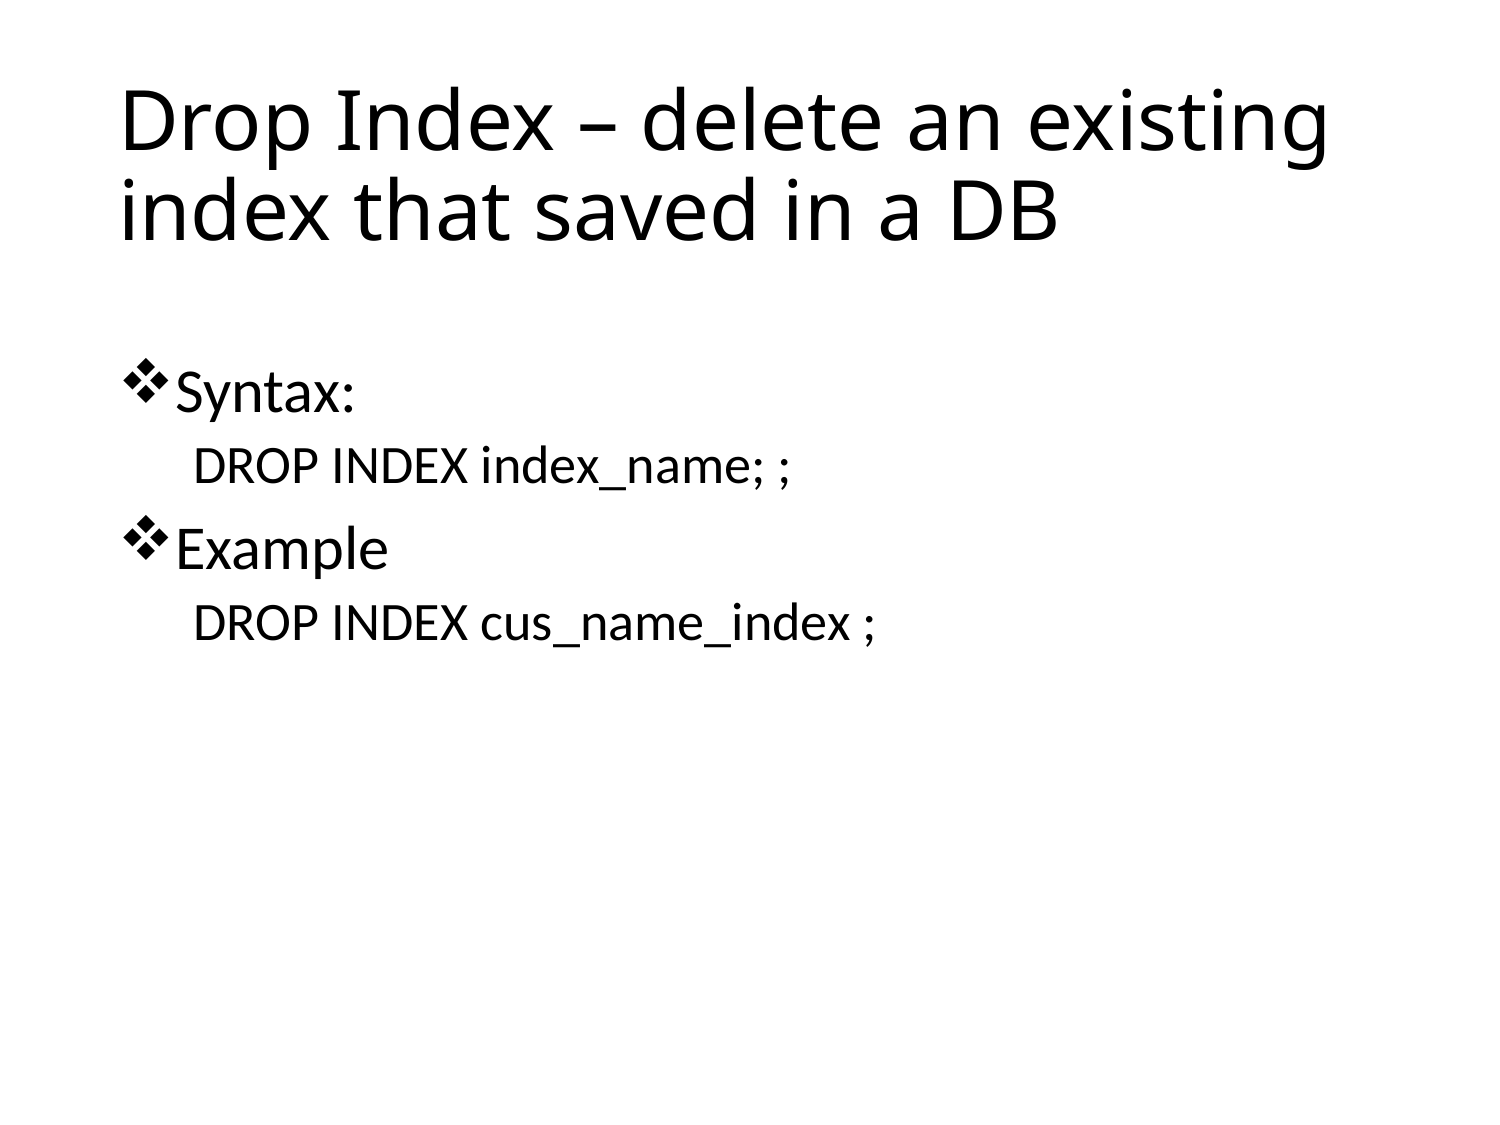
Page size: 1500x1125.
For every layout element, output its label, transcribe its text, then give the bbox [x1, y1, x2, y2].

list Syntax: DROP INDEX index_name; ; Example DROP INDEX cus_name_index ; [103, 351, 1397, 1066]
title Drop Index – delete an existing index that saved in a DB [103, 59, 1397, 278]
